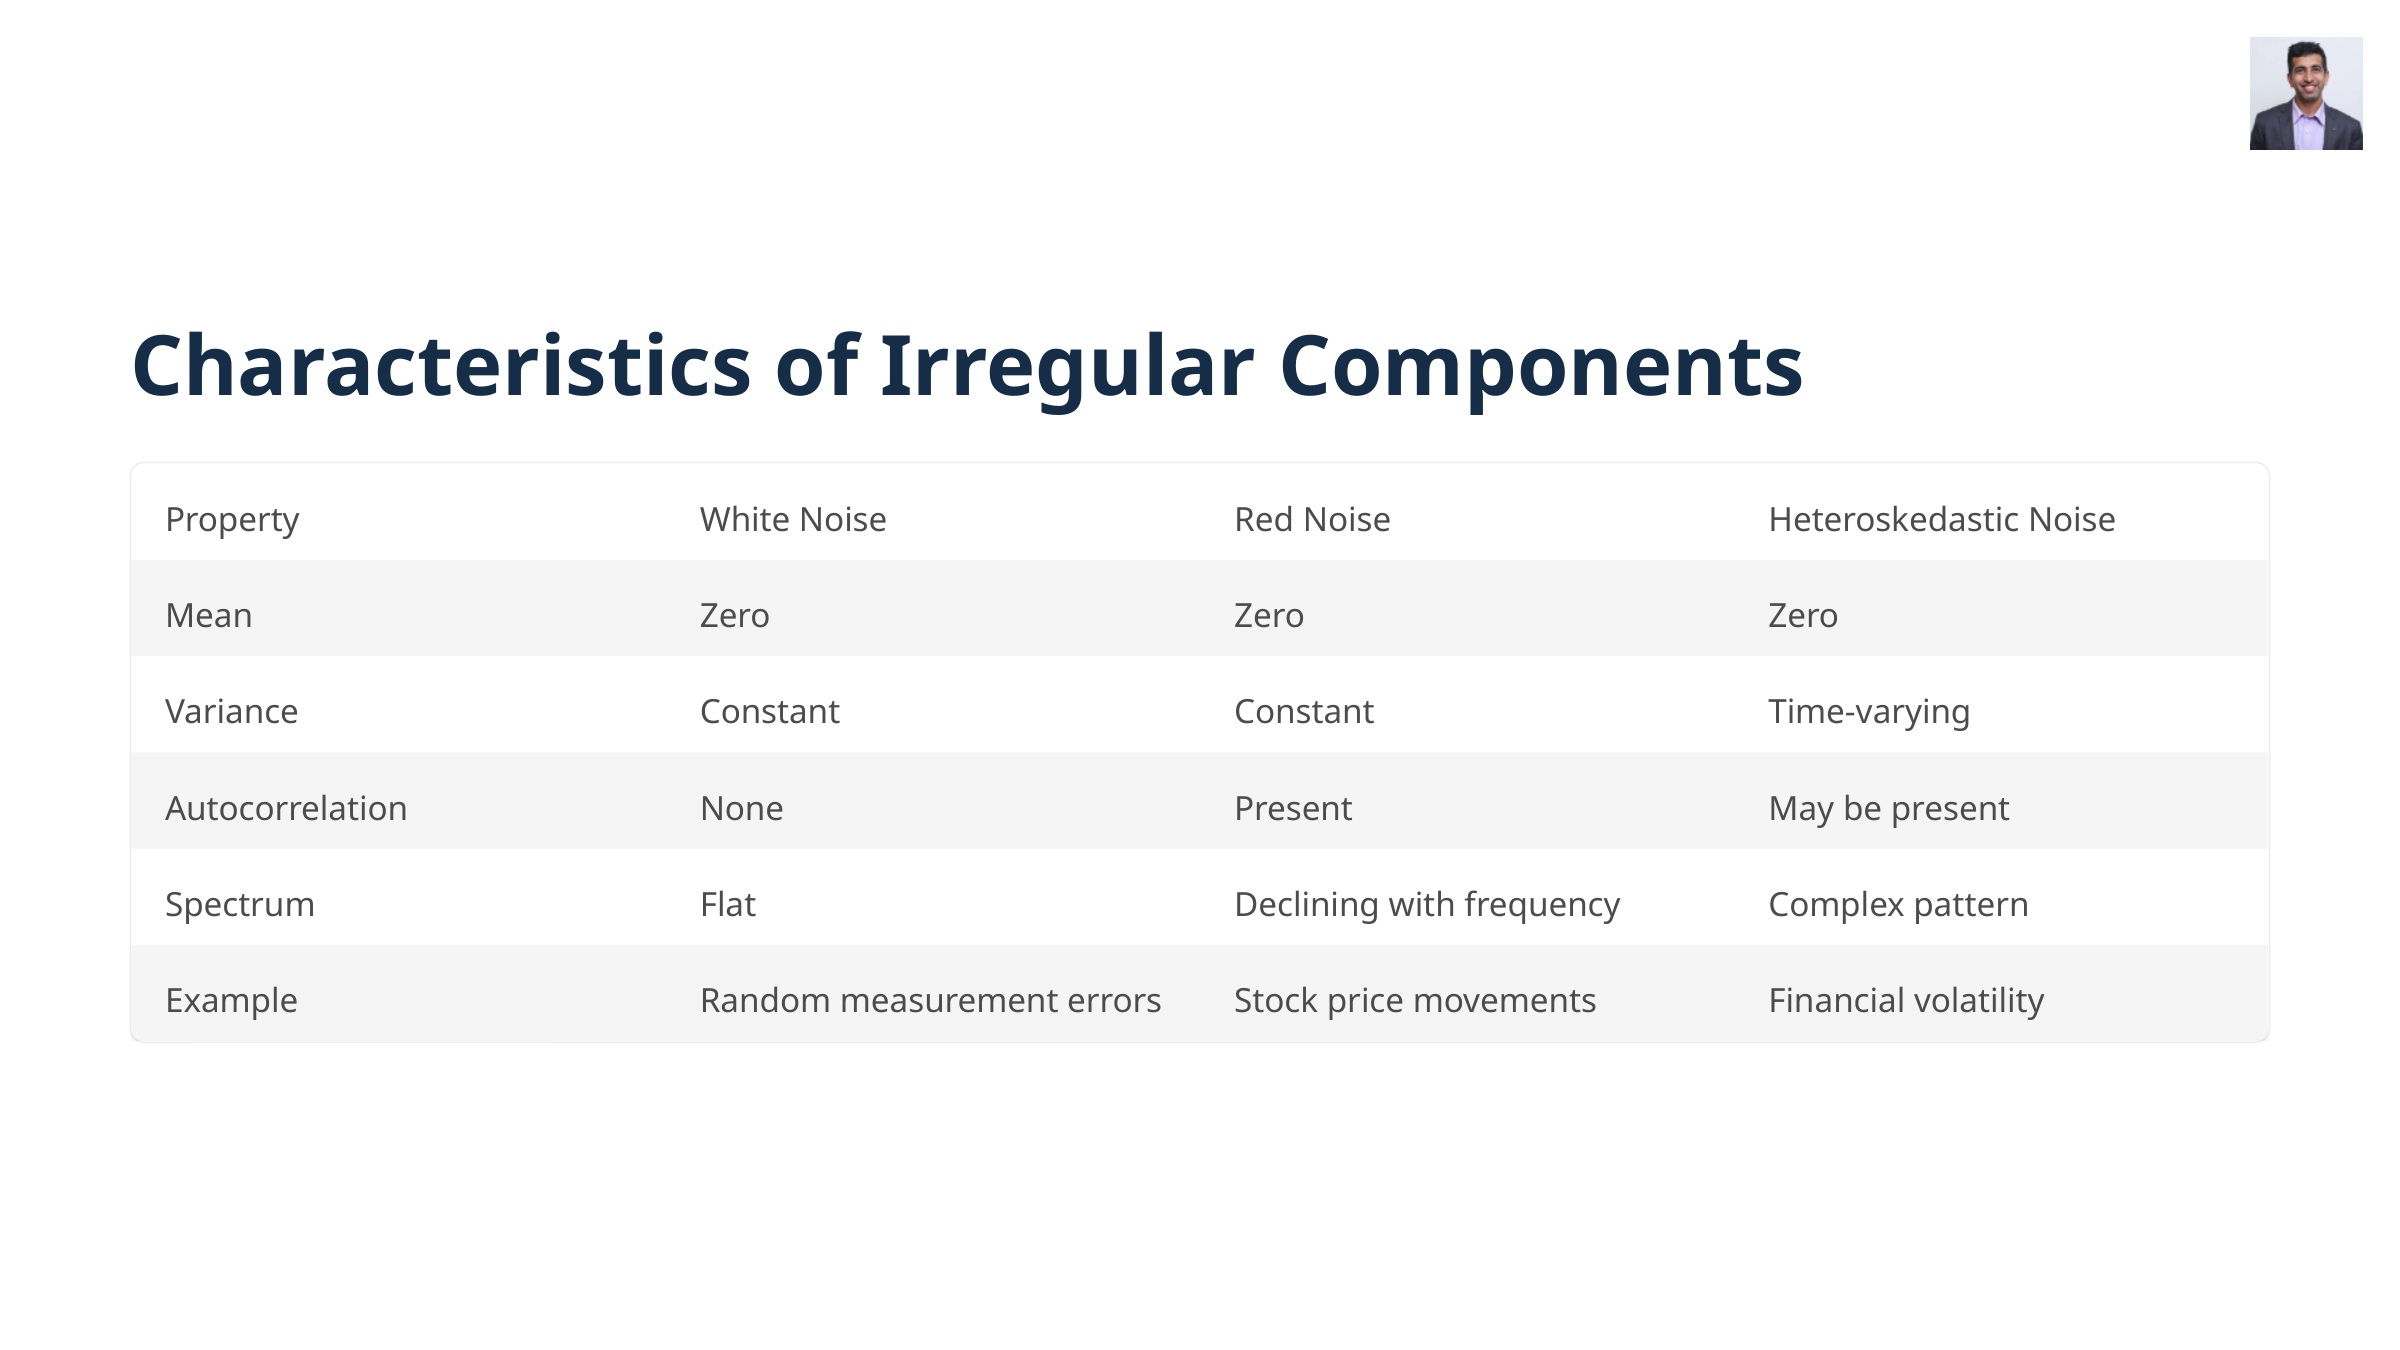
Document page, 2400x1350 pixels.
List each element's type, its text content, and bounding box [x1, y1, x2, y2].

text_box Constant [1234, 677, 1701, 731]
text_box Zero [699, 581, 1166, 635]
text_box May be present [1768, 773, 2235, 828]
text_box [131, 656, 2269, 752]
text_box Random measurement errors [699, 966, 1166, 1020]
text_box None [699, 773, 1166, 828]
text_box Present [1234, 773, 1701, 828]
text_box [131, 559, 2269, 656]
text_box Variance [164, 677, 632, 731]
text_box Stock price movements [1234, 966, 1701, 1020]
text_box Spectrum [164, 869, 632, 924]
text_box Time-varying [1768, 677, 2235, 731]
text_box Example [164, 966, 632, 1020]
text_box Characteristics of Irregular Components [130, 307, 1777, 413]
text_box Constant [699, 677, 1166, 731]
text_box Declining with frequency [1234, 869, 1701, 924]
text_box Flat [699, 869, 1166, 924]
text_box [131, 848, 2269, 944]
text_box Zero [1234, 581, 1701, 635]
text_box White Noise [699, 484, 1166, 539]
text_box [131, 944, 2269, 1042]
text_box Complex pattern [1768, 869, 2235, 924]
text_box Autocorrelation [164, 773, 632, 828]
picture [2249, 37, 2363, 150]
text_box [131, 463, 2269, 559]
text_box Zero [1768, 581, 2235, 635]
text_box Red Noise [1234, 484, 1701, 539]
text_box [131, 752, 2269, 848]
text_box Property [164, 484, 632, 539]
text_box Financial volatility [1768, 966, 2235, 1020]
text_box Mean [164, 581, 632, 635]
text_box Heteroskedastic Noise [1768, 484, 2235, 539]
